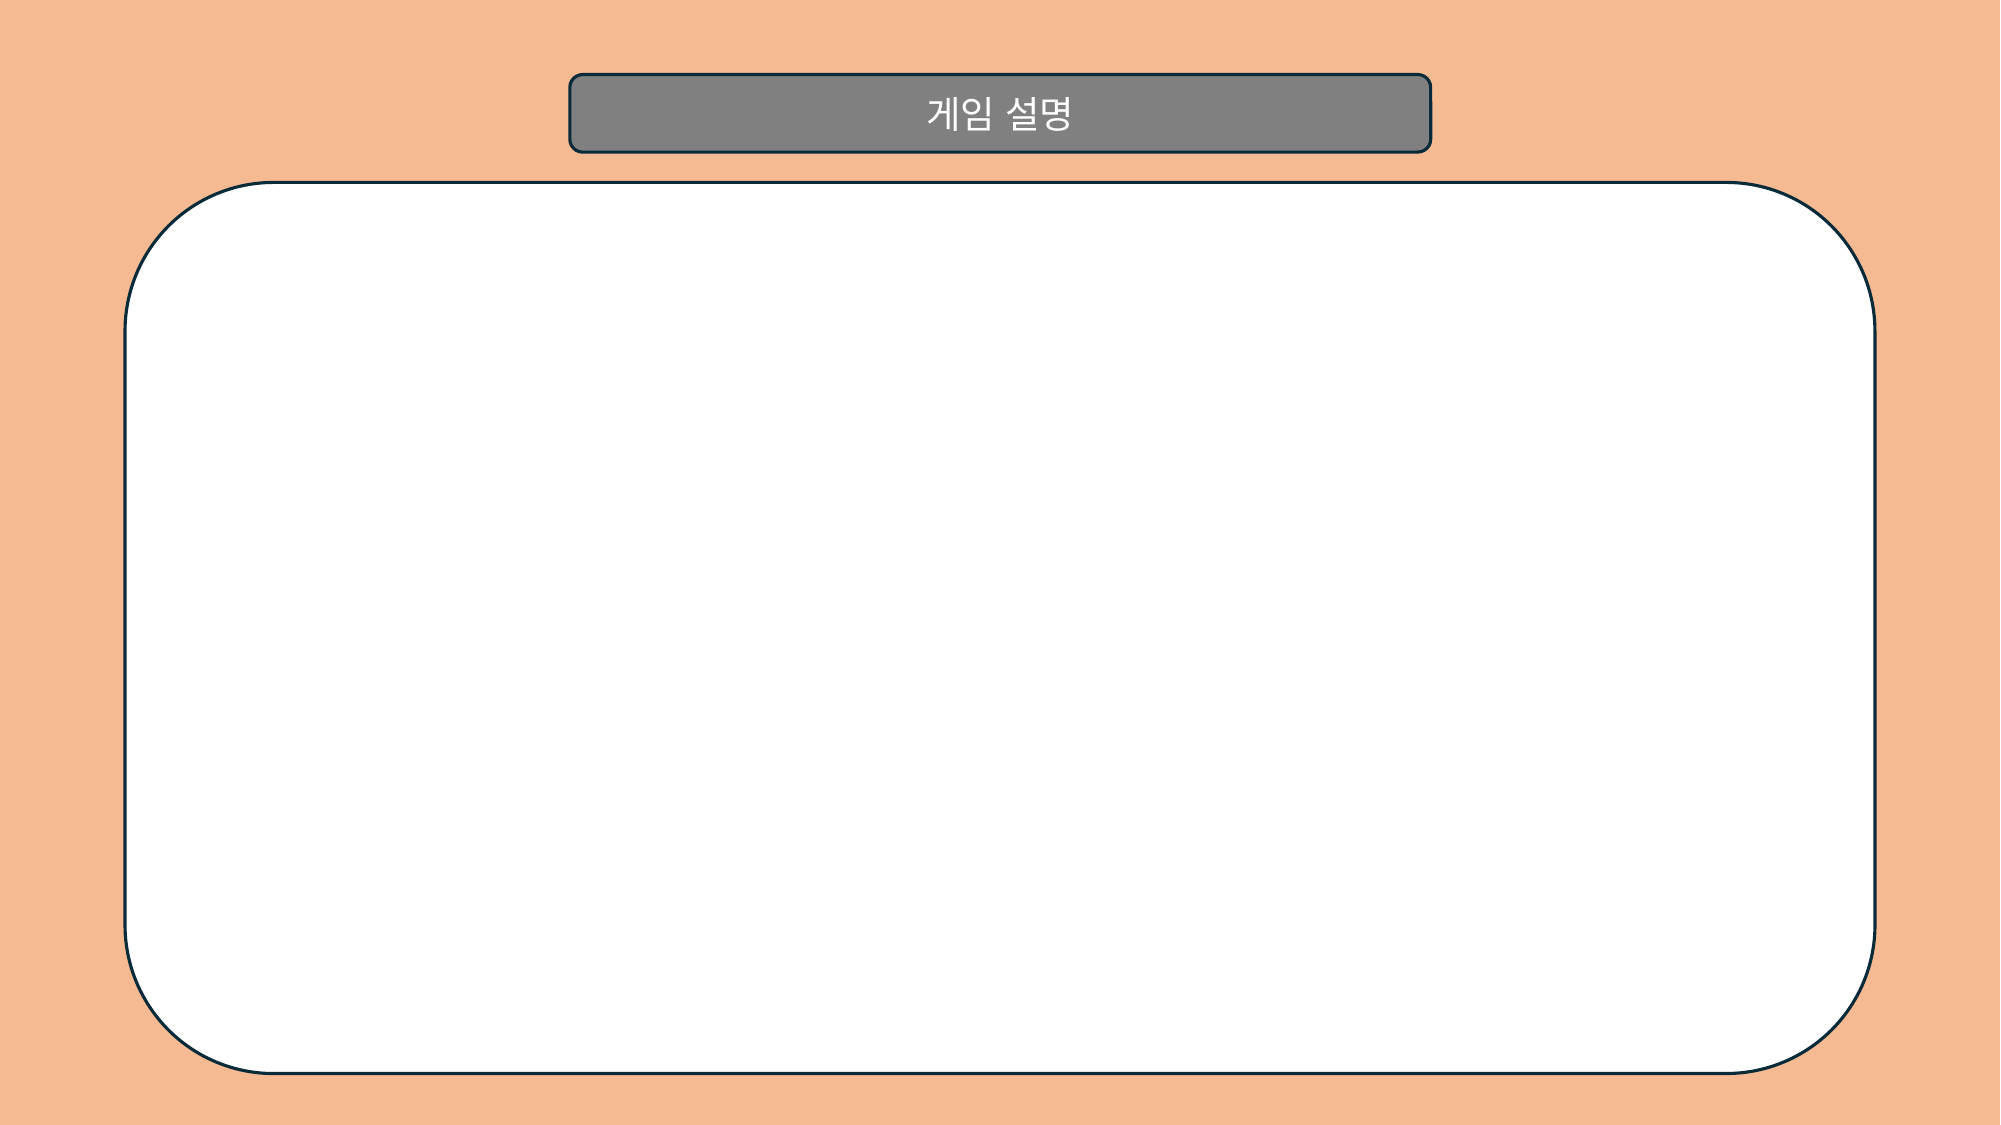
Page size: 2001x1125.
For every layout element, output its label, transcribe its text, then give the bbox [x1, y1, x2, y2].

text_box 게임 설명 [568, 72, 1433, 154]
text_box [123, 180, 1877, 1076]
